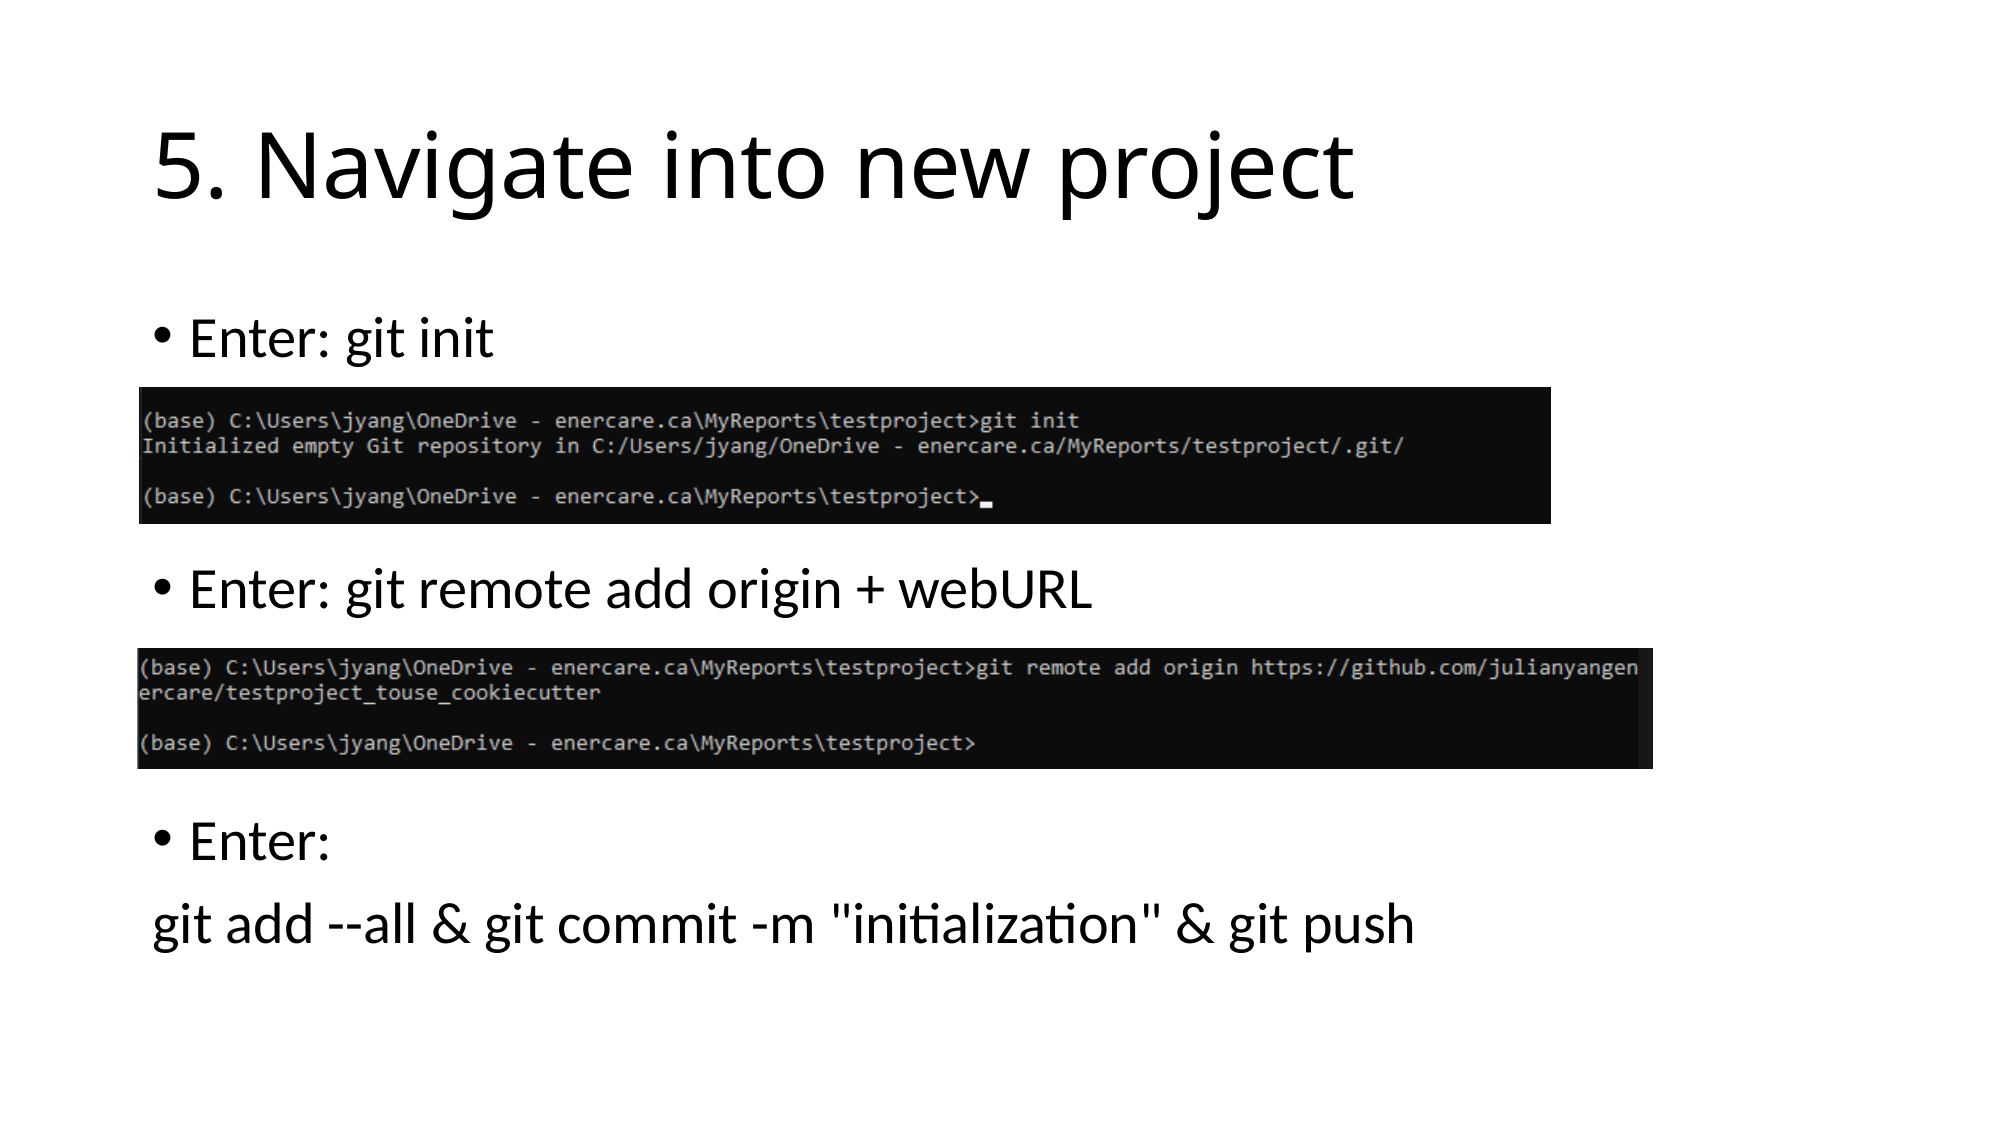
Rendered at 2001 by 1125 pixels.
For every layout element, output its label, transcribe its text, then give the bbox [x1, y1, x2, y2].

title 5. Navigate into new project [137, 59, 1863, 278]
picture [139, 387, 1551, 524]
picture [137, 648, 1653, 769]
list Enter: git init Enter: git remote add origin + webURL Enter: git add --all & git commit -m "initialization" & git push [137, 299, 1863, 1014]
